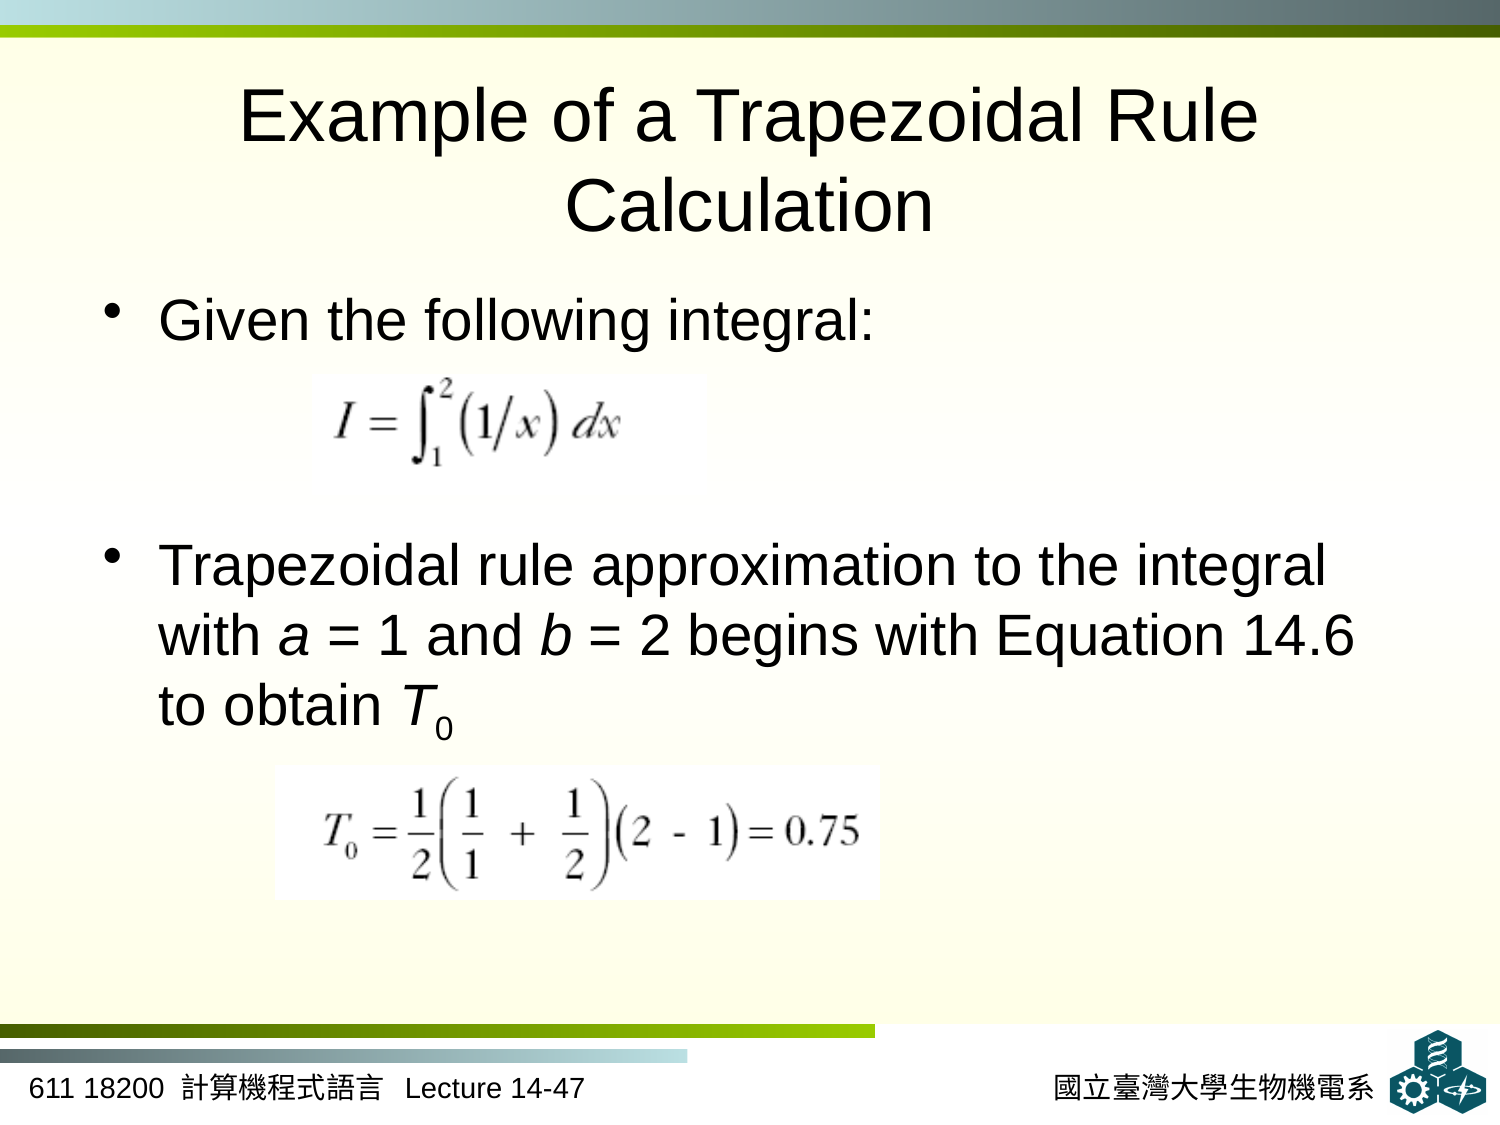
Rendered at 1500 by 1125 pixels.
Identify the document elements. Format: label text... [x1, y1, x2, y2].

list Given the following integral: Trapezoidal rule approximation to the integral with a = 1 and b = 2 begins with Equation 14.6 to obtain T0 [87, 274, 1413, 988]
picture [274, 764, 880, 901]
picture [312, 374, 707, 496]
picture [1387, 1029, 1488, 1115]
title Example of a Trapezoidal Rule Calculation [87, 37, 1413, 274]
